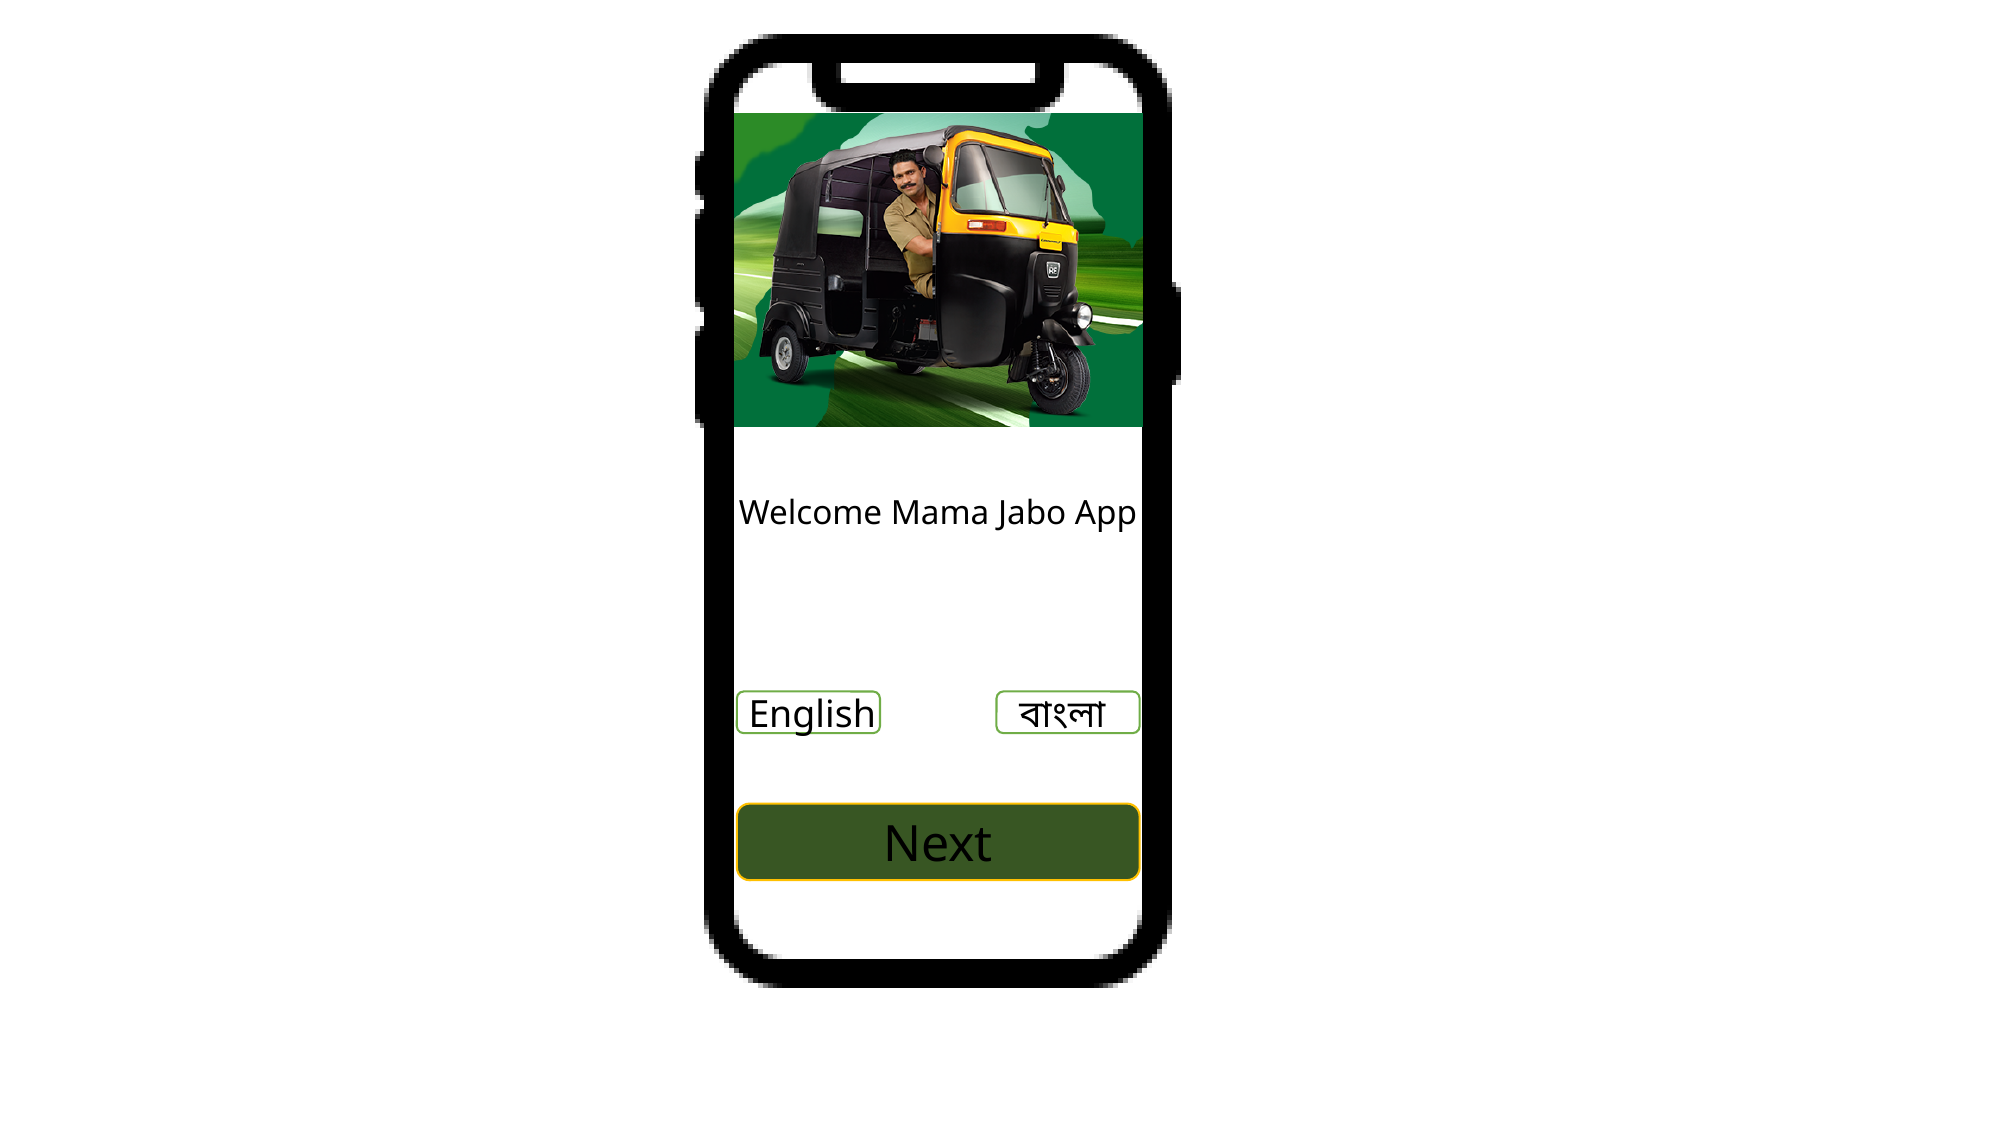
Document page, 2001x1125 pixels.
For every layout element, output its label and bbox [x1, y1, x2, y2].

list [452, 25, 1425, 998]
list [734, 113, 1143, 427]
